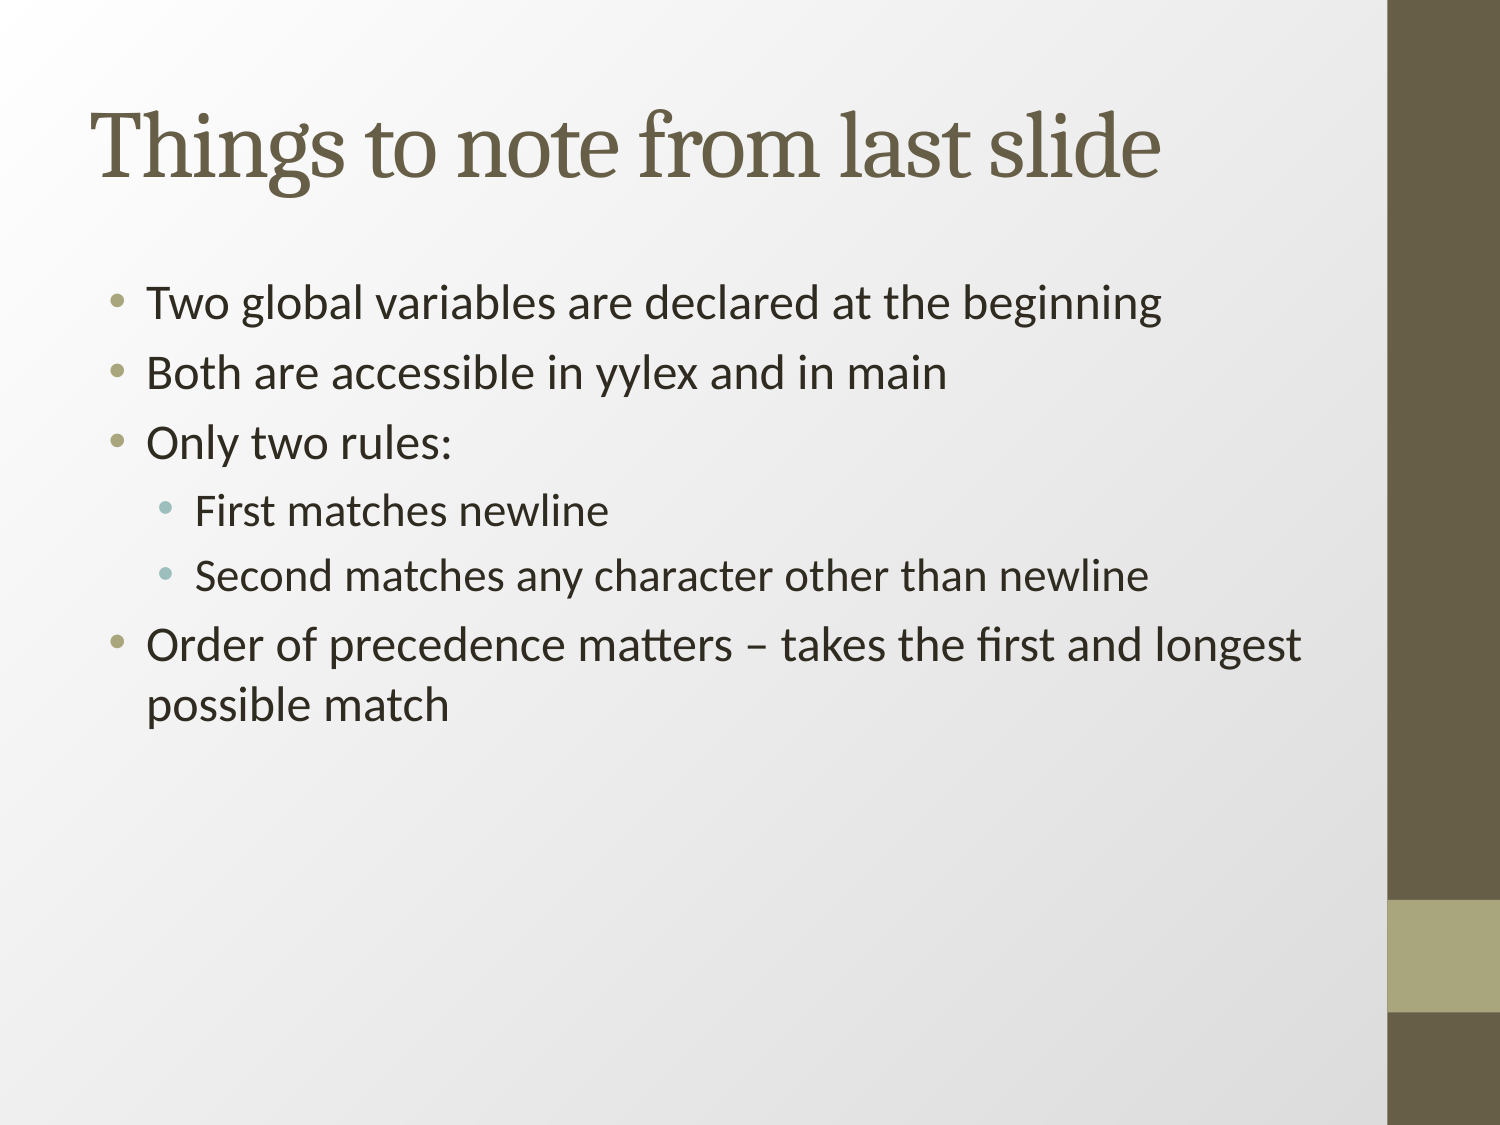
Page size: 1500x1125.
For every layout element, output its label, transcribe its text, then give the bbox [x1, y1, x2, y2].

text_box Two global variables are declared at the beginning Both are accessible in yylex and in main Only two rules: First matches newline Second matches any character other than newline Order of precedence matters – takes the first and longest possible match [74, 262, 1325, 1050]
text_box Things to note from last slide [74, 45, 1325, 233]
